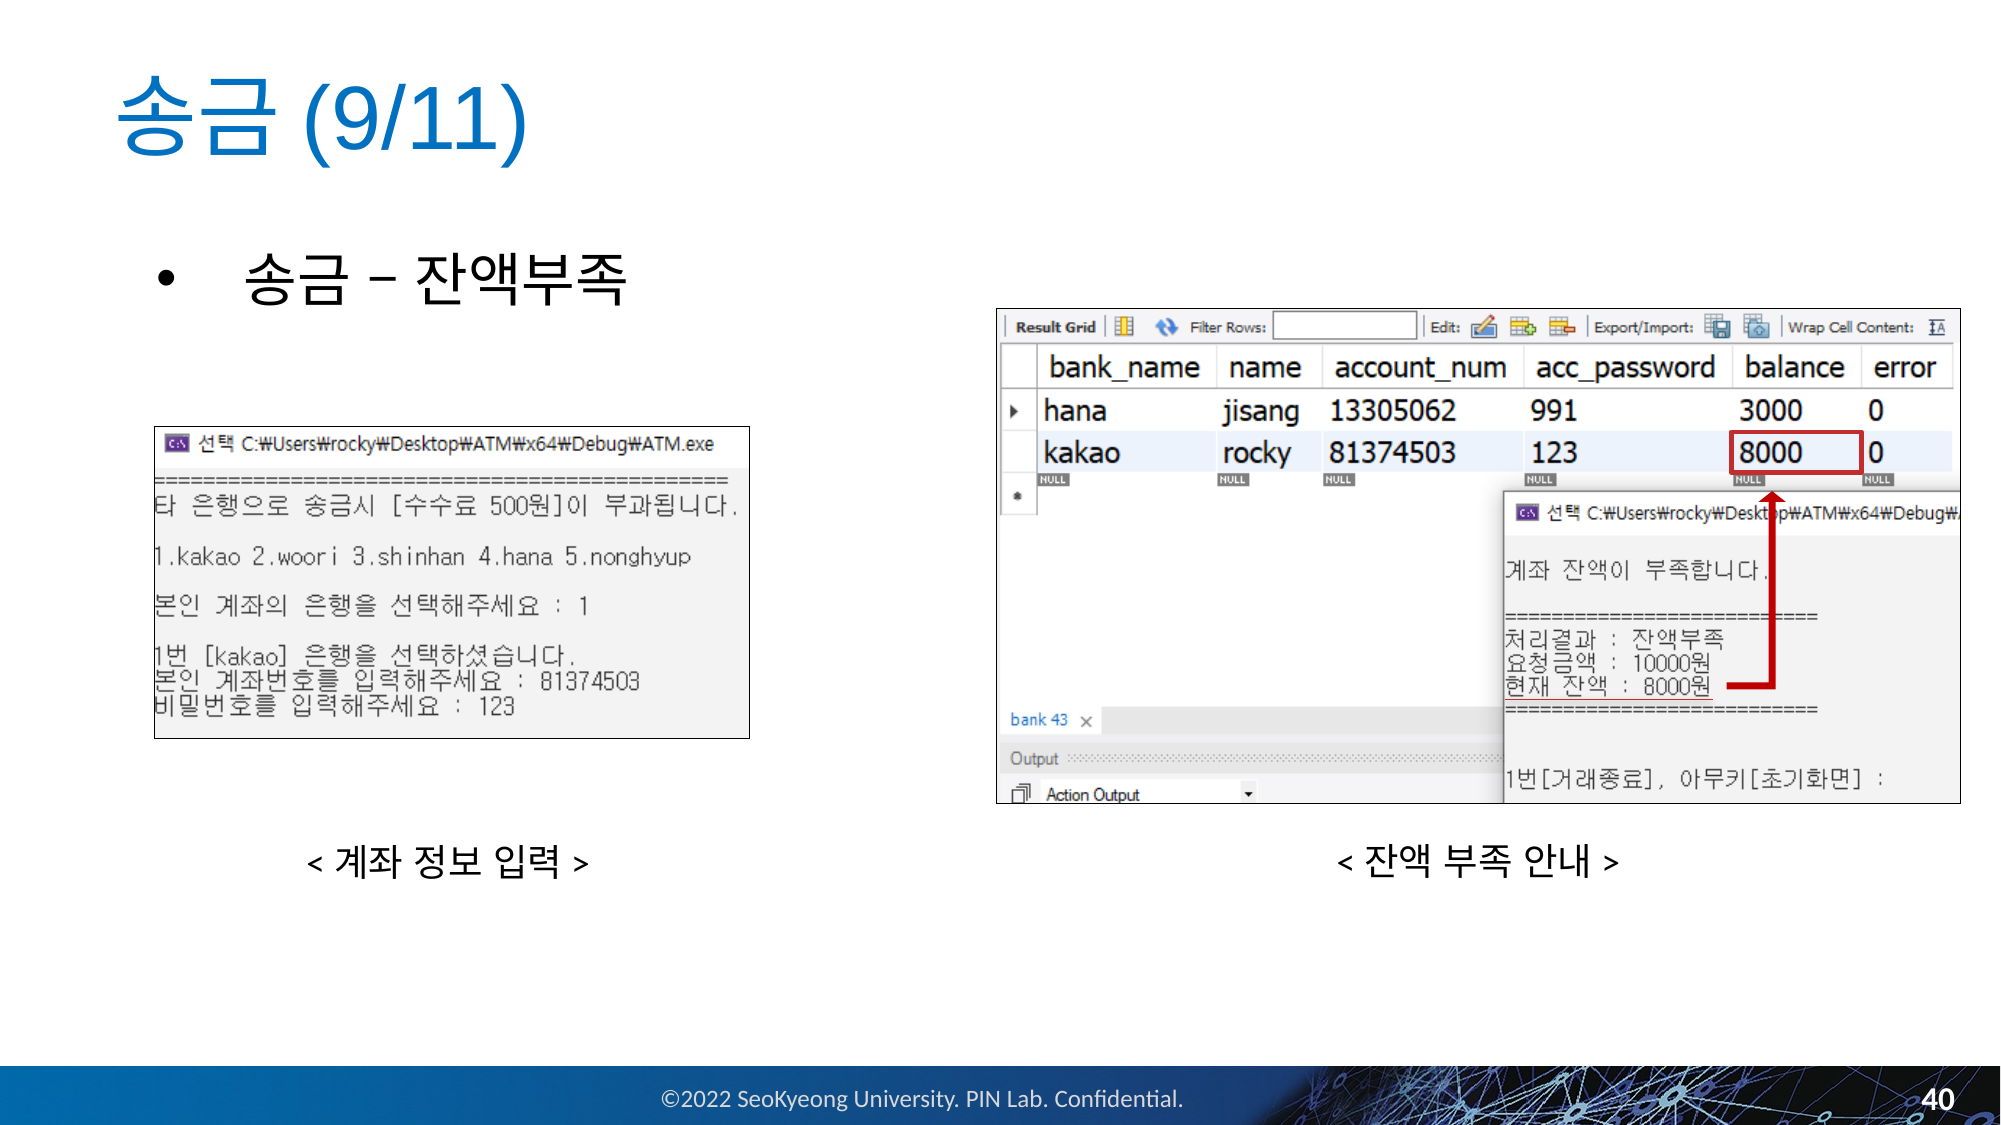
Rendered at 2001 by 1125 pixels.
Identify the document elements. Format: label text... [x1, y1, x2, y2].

picture [153, 426, 750, 740]
text_box 송금 – 잔액부족 [141, 235, 1695, 343]
text_box 송금(9/11) [99, 45, 872, 200]
picture [0, 1066, 2001, 1125]
text_box <계좌 정보 입력> [291, 832, 605, 892]
slide_number 40 [1519, 1067, 1970, 1125]
text_box <잔액 부족 안내> [1321, 831, 1636, 891]
picture [996, 308, 1961, 804]
